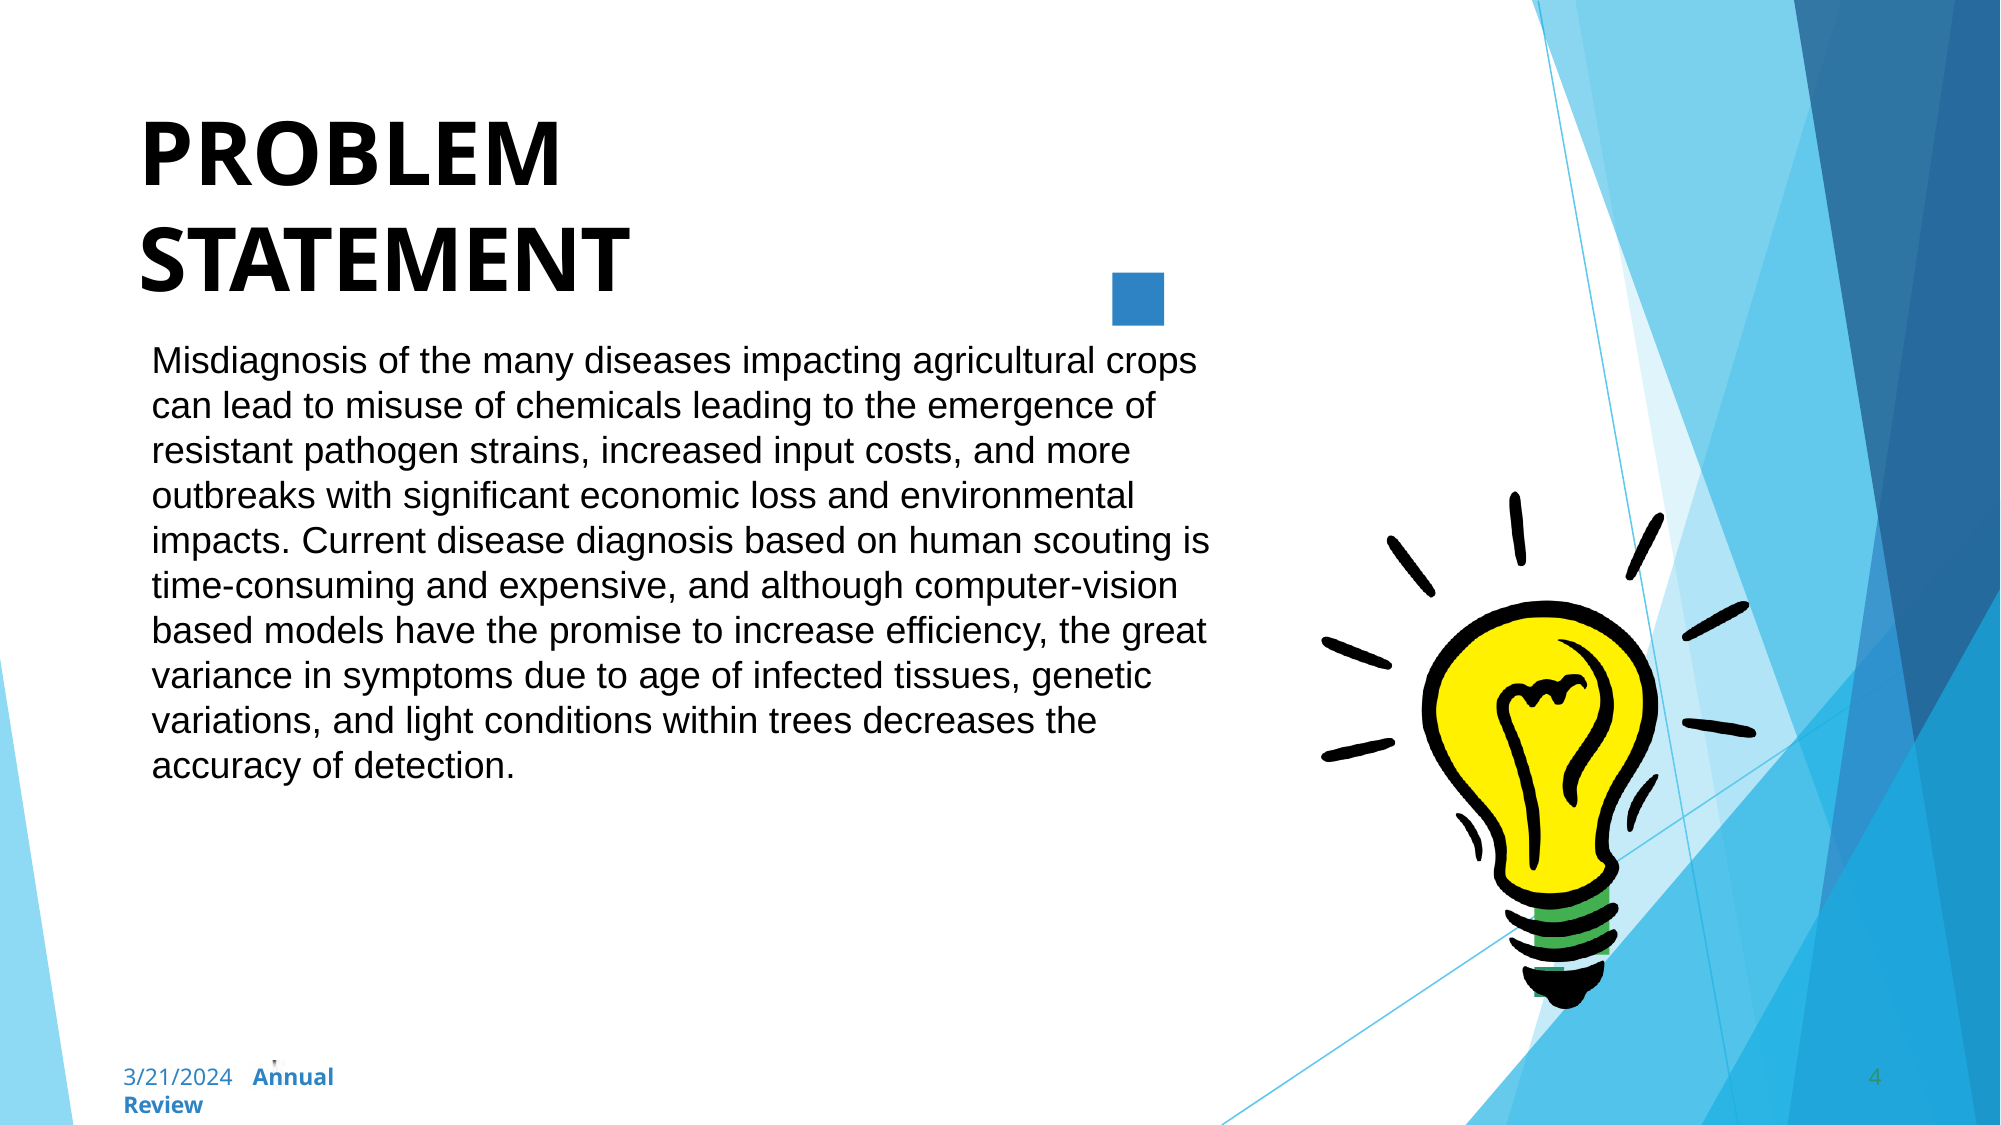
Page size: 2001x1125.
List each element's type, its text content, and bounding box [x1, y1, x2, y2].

title PROBLEM STATEMENT [136, 94, 1062, 310]
slide_number 4 [1849, 1061, 1890, 1125]
text_box Misdiagnosis of the many diseases impacting agricultural crops can lead to misuse of chemicals leading to the emergence of resistant pathogen strains, increased input costs, and more outbreaks with significant economic loss and environmental impacts. Current disease diagnosis based on human scouting is time-consuming and expensive, and although computer-vision based models have the promise to increase efficiency, the great variance in symptoms due to age of infected tissues, genetic variations, and light conditions within trees decreases the accuracy of detection. [136, 328, 1237, 794]
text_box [1310, 480, 1765, 1016]
text_box 3/21/2024 Annual Review [121, 1103, 417, 1118]
text_box [1112, 272, 1165, 326]
picture [110, 1060, 463, 1094]
